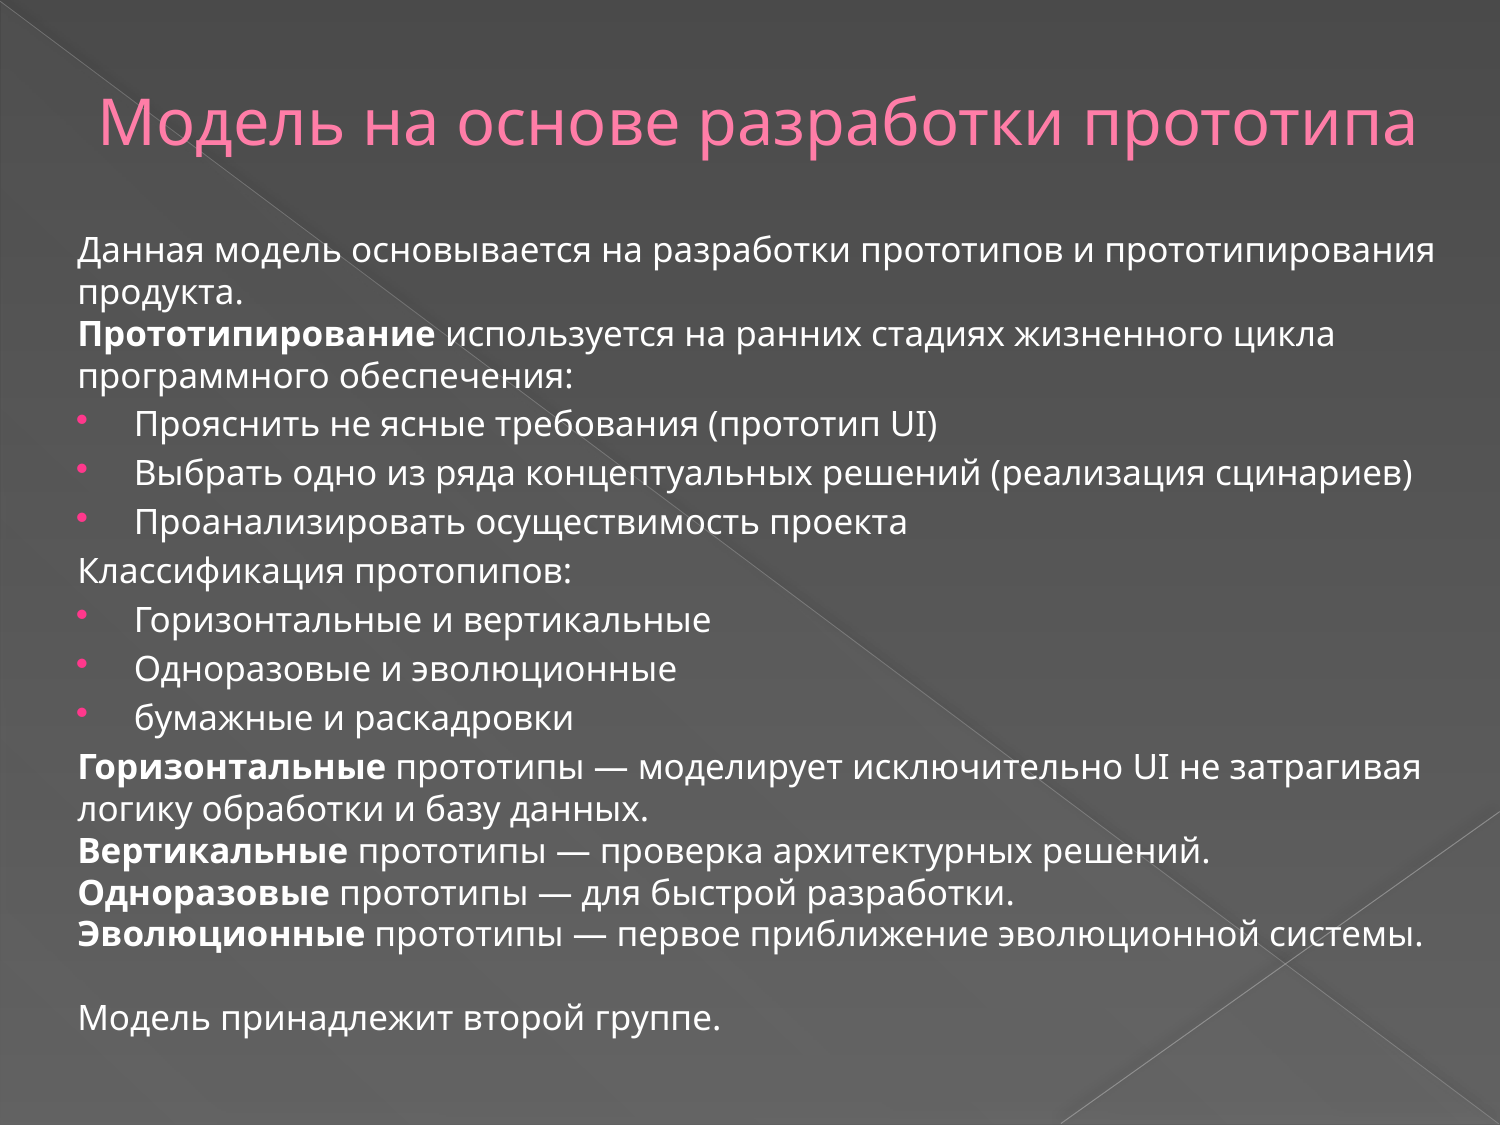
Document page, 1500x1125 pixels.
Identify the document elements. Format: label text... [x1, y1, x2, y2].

list Данная модель основывается на разработки прототипов и прототипирования продукта. Прототипирование используется на ранних стадиях жизненного цикла программного обеспечения: Прояснить не ясные требования (прототип UI) Выбрать одно из ряда концептуальных решений (реализация сцинариев) Проанализировать осуществимость проекта Классификация протопипов: Горизонтальные и вертикальные Одноразовые и эволюционные бумажные и раскадровки Горизонтальные прототипы — моделирует исключительно UI не затрагивая логику обработки и базу данных. Вертикальные прототипы — проверка архитектурных решений. Одноразовые прототипы — для быстрой разработки. Эволюционные прототипы — первое приближение эволюционной системы. Модель принадлежит второй группе. [53, 219, 1471, 1106]
title Модель на основе разработки прототипа [17, 43, 1471, 274]
